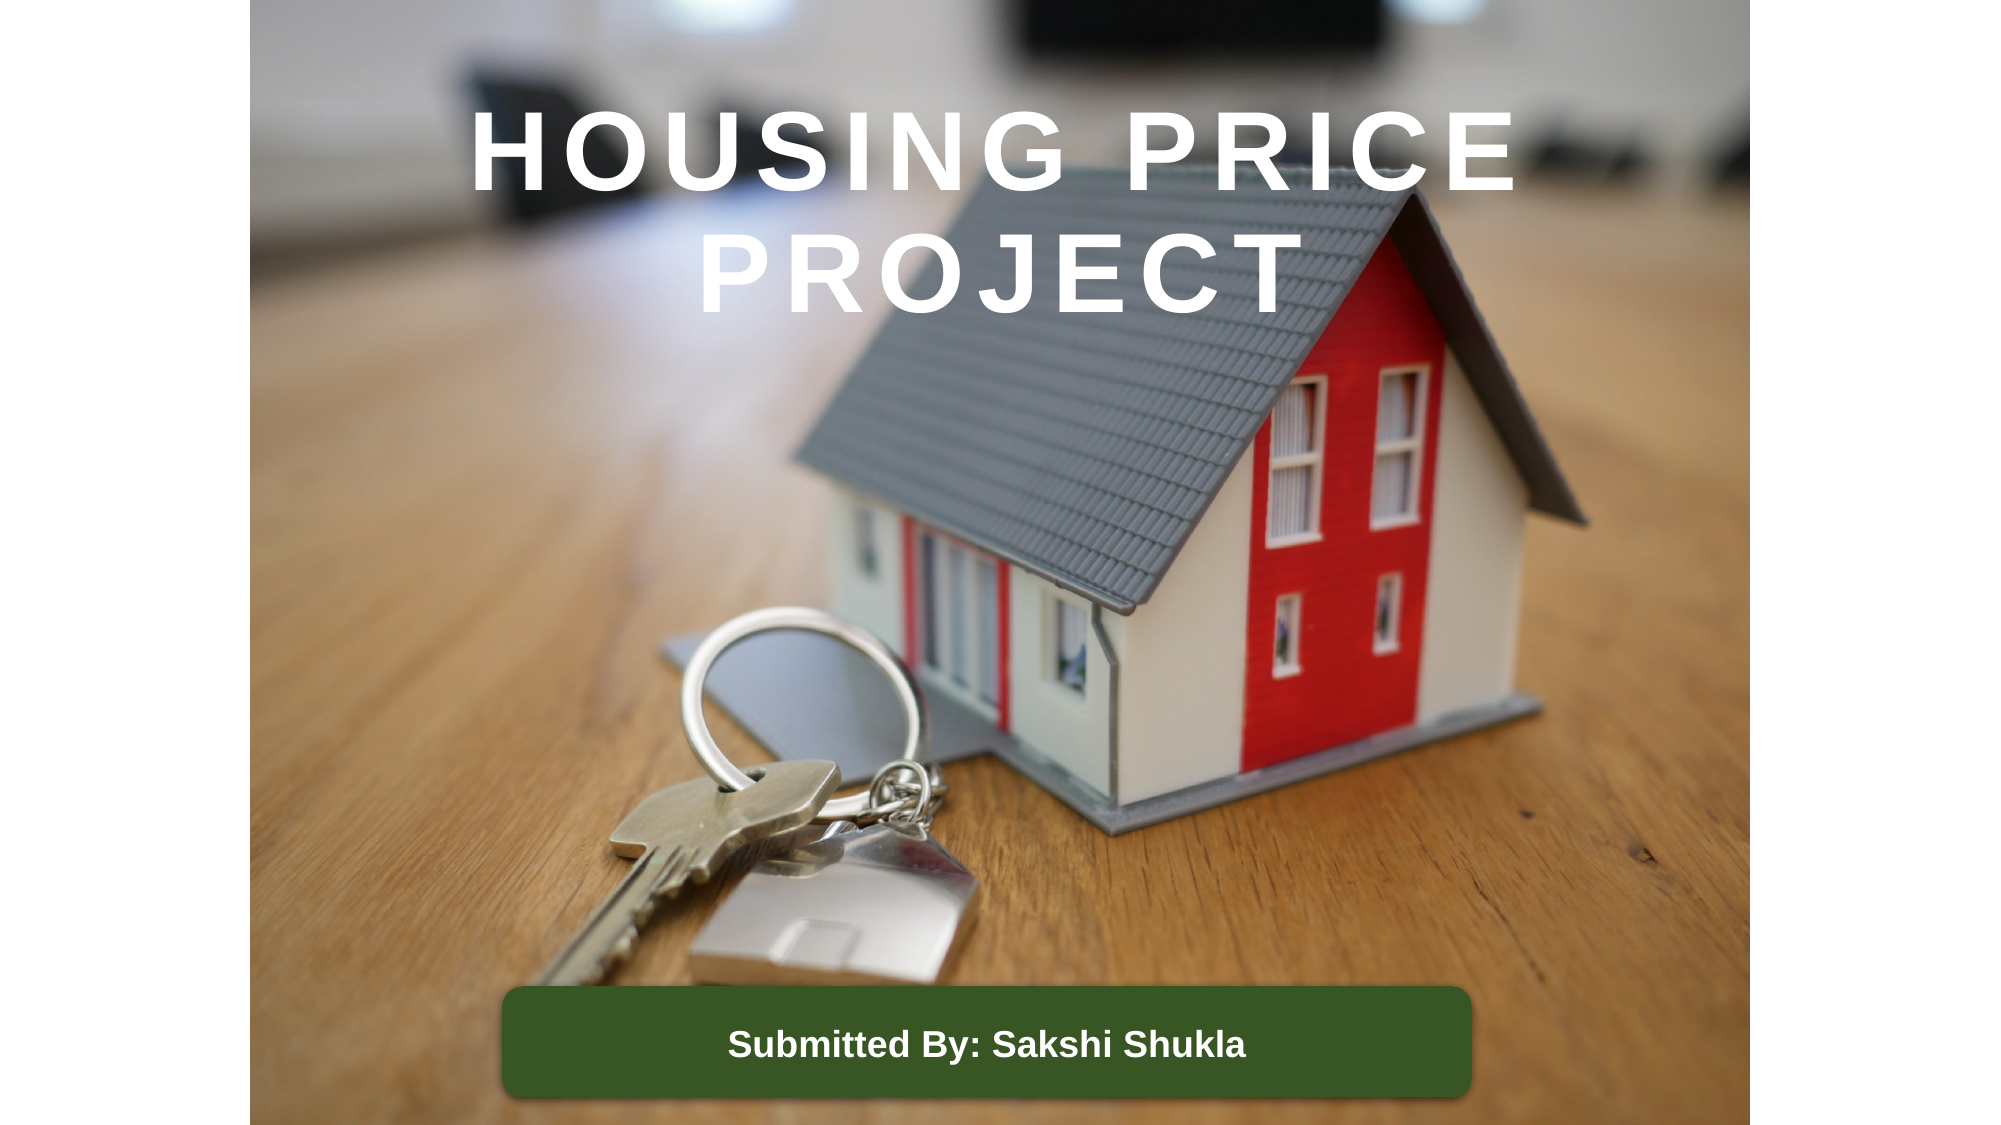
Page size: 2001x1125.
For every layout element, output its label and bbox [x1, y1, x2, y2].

text_box [502, 986, 1472, 1097]
picture [250, 0, 1750, 1125]
